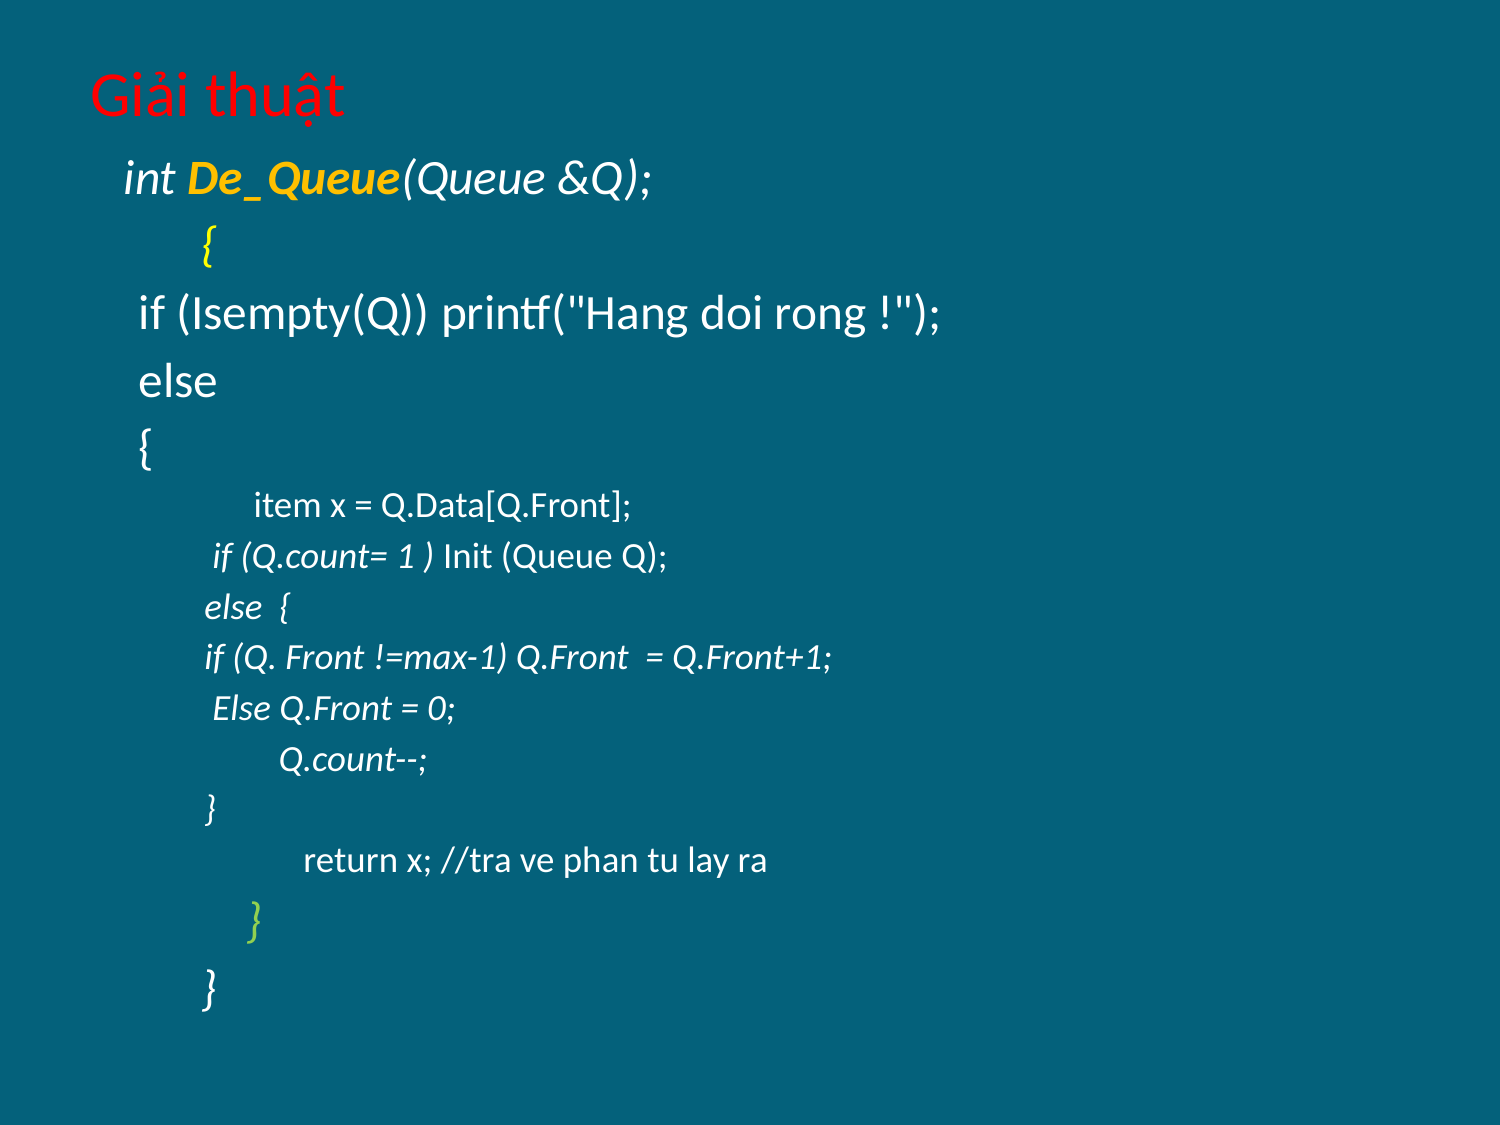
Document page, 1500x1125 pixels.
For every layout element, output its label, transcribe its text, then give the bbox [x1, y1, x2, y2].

title Giải thuật [75, 45, 1425, 137]
list int De_Queue(Queue &Q); { if (Isempty(Q)) printf("Hang doi rong !"); else { item x = Q.Data[Q.Front]; if (Q.count= 1 ) Init (Queue Q); else { if (Q. Front !=max-1) Q.Front = Q.Front+1; Else Q.Front = 0; Q.count--; } return x; //tra ve phan tu lay ra } } [75, 137, 1425, 1100]
